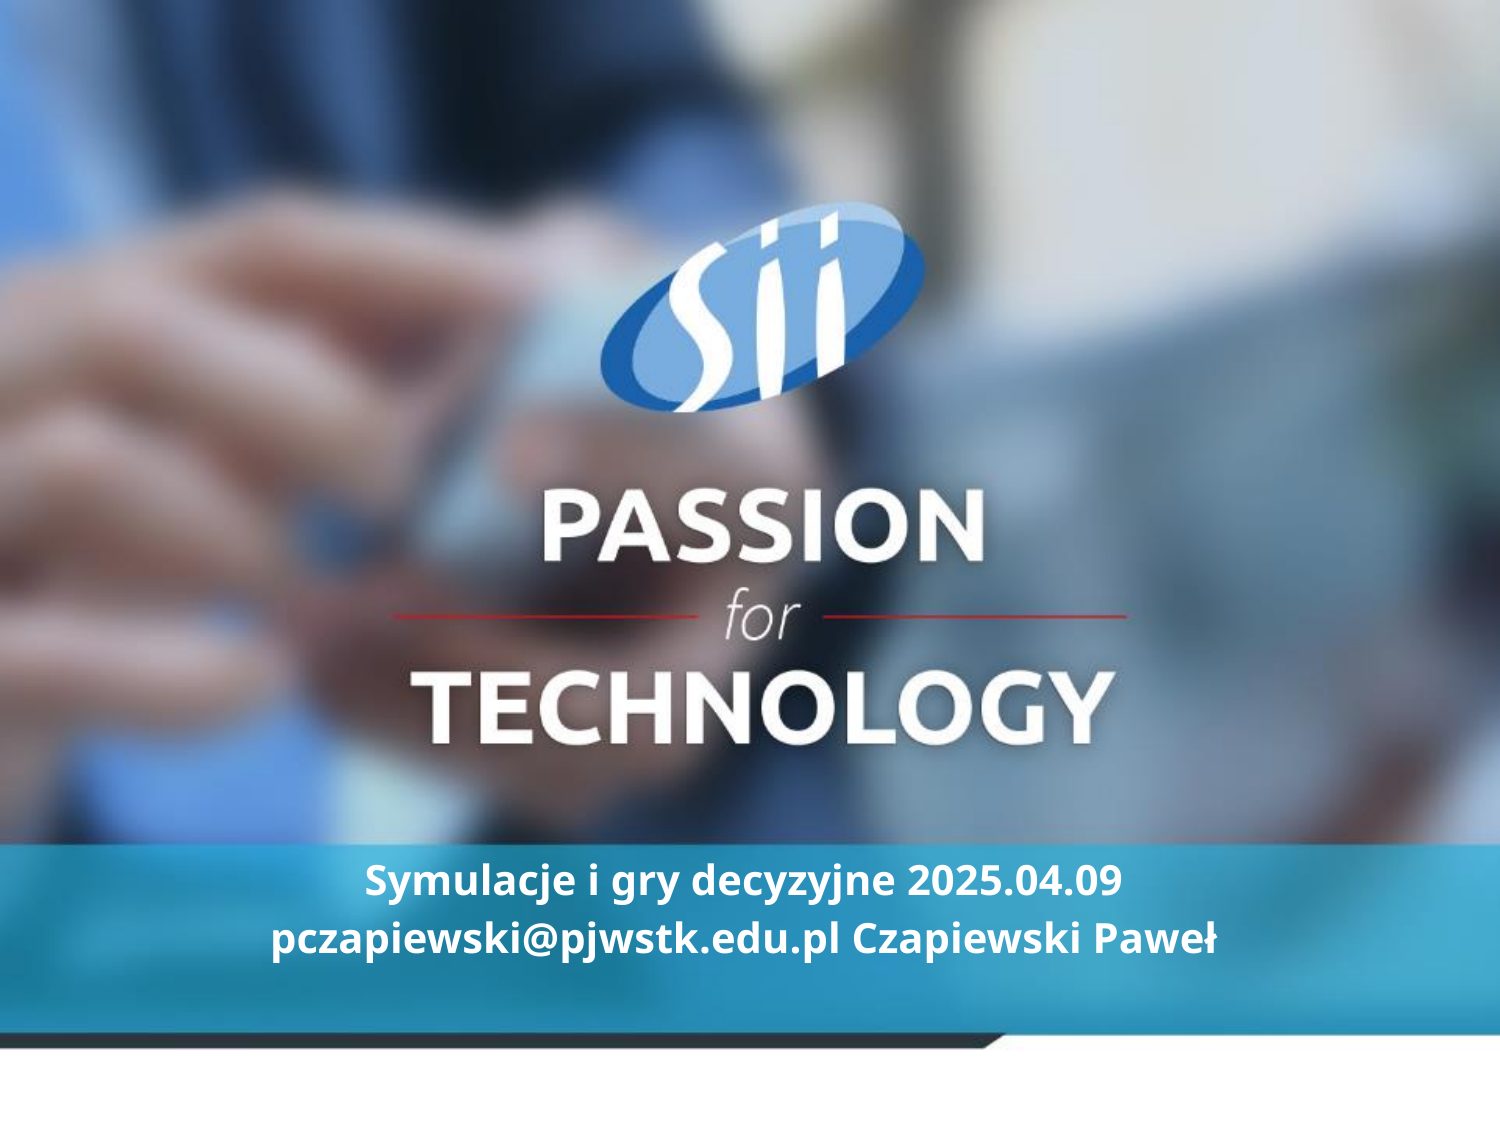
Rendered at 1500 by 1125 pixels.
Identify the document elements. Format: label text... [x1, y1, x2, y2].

text_box Symulacje i gry decyzyjne 2025.04.09 pczapiewski@pjwstk.edu.pl Czapiewski Paweł [230, 845, 1258, 1035]
picture [0, 0, 1500, 1125]
